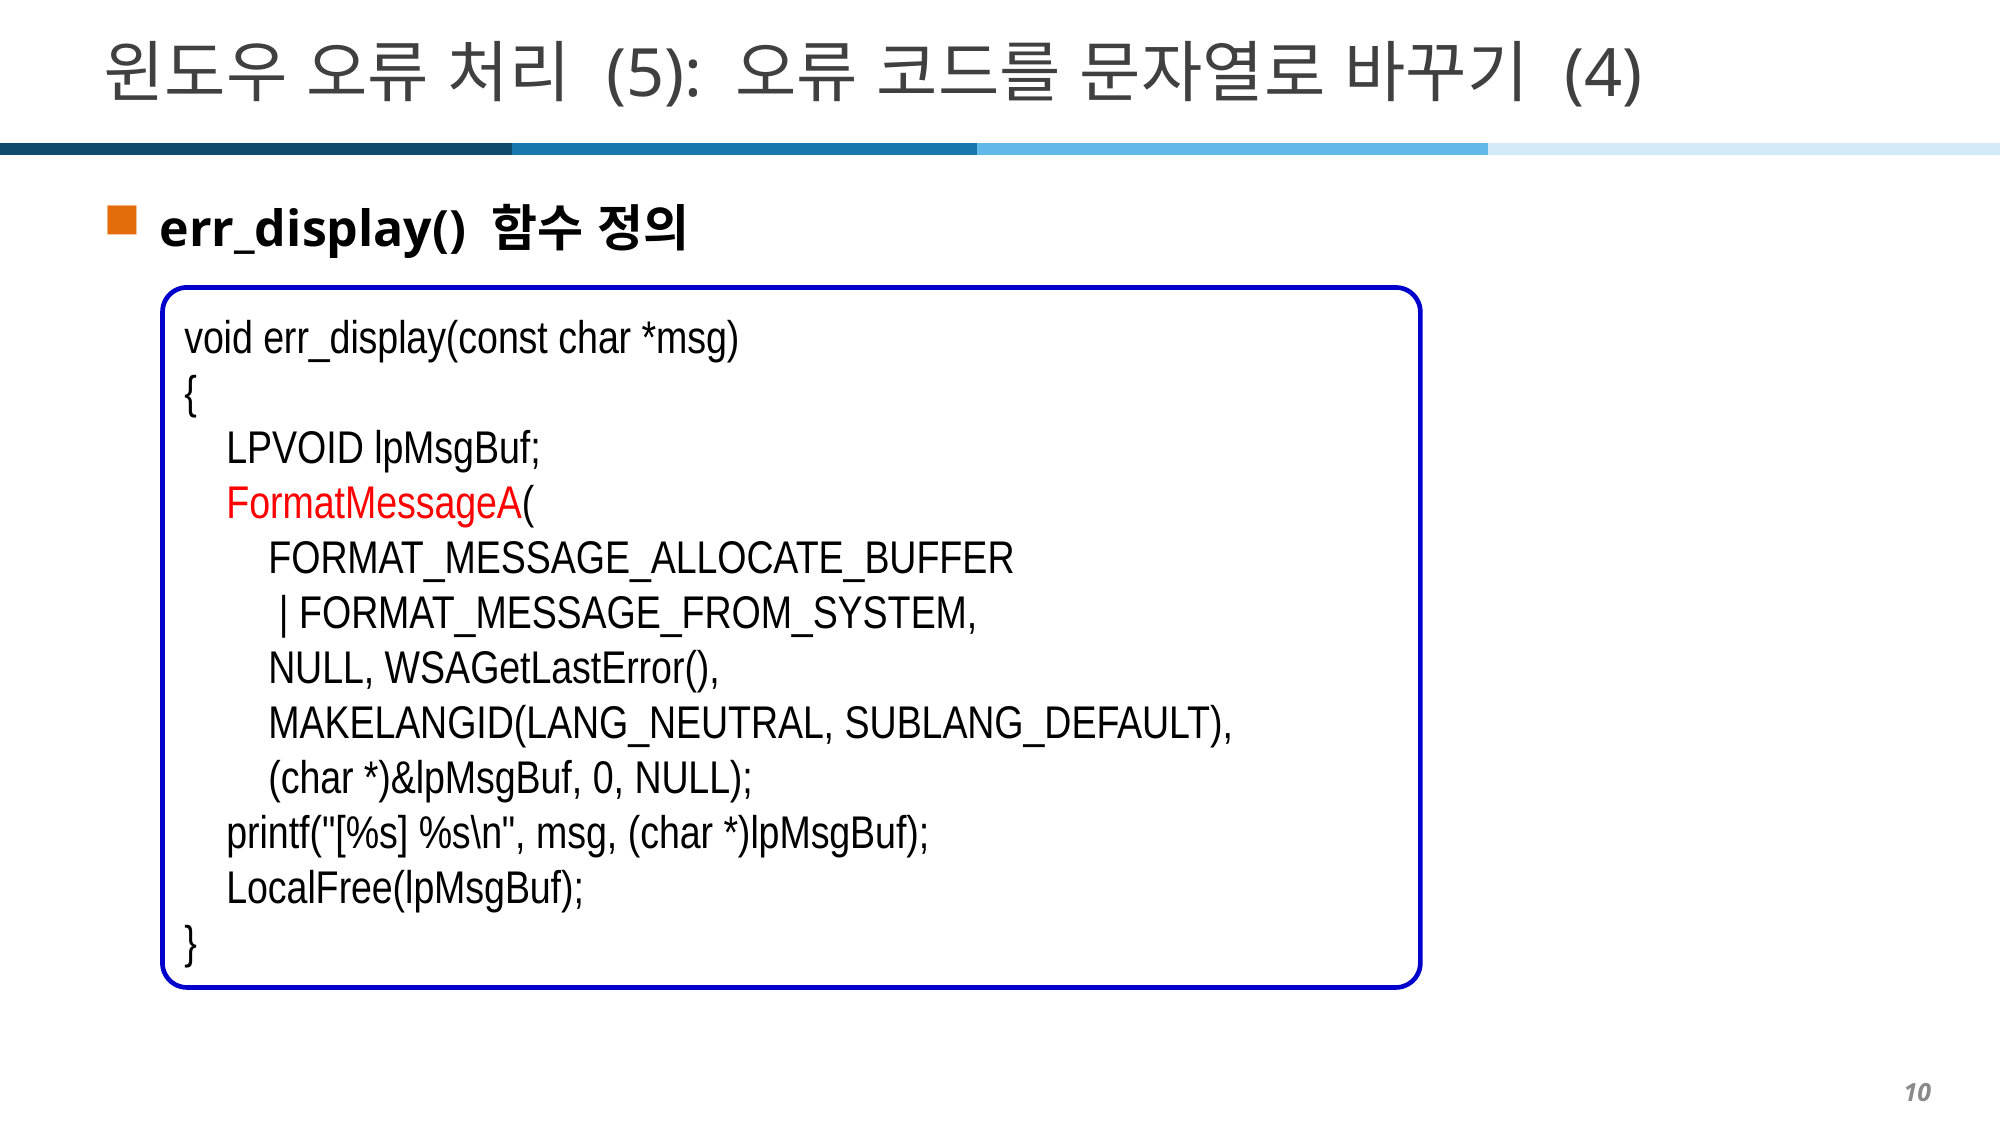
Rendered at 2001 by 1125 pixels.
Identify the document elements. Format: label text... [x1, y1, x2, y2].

text_box void err_display(const char *msg) { LPVOID lpMsgBuf; FormatMessageA( FORMAT_MESSAGE_ALLOCATE_BUFFER | FORMAT_MESSAGE_FROM_SYSTEM, NULL, WSAGetLastError(), MAKELANGID(LANG_NEUTRAL, SUBLANG_DEFAULT), (char *)&lpMsgBuf, 0, NULL); printf("[%s] %s\n", msg, (char *)lpMsgBuf); LocalFree(lpMsgBuf); } [162, 287, 1421, 988]
title 윈도우 오류 처리 (5): 오류 코드를 문자열로 바꾸기 (4) [88, 19, 1920, 121]
list err_display() 함수 정의 [88, 176, 1920, 1083]
